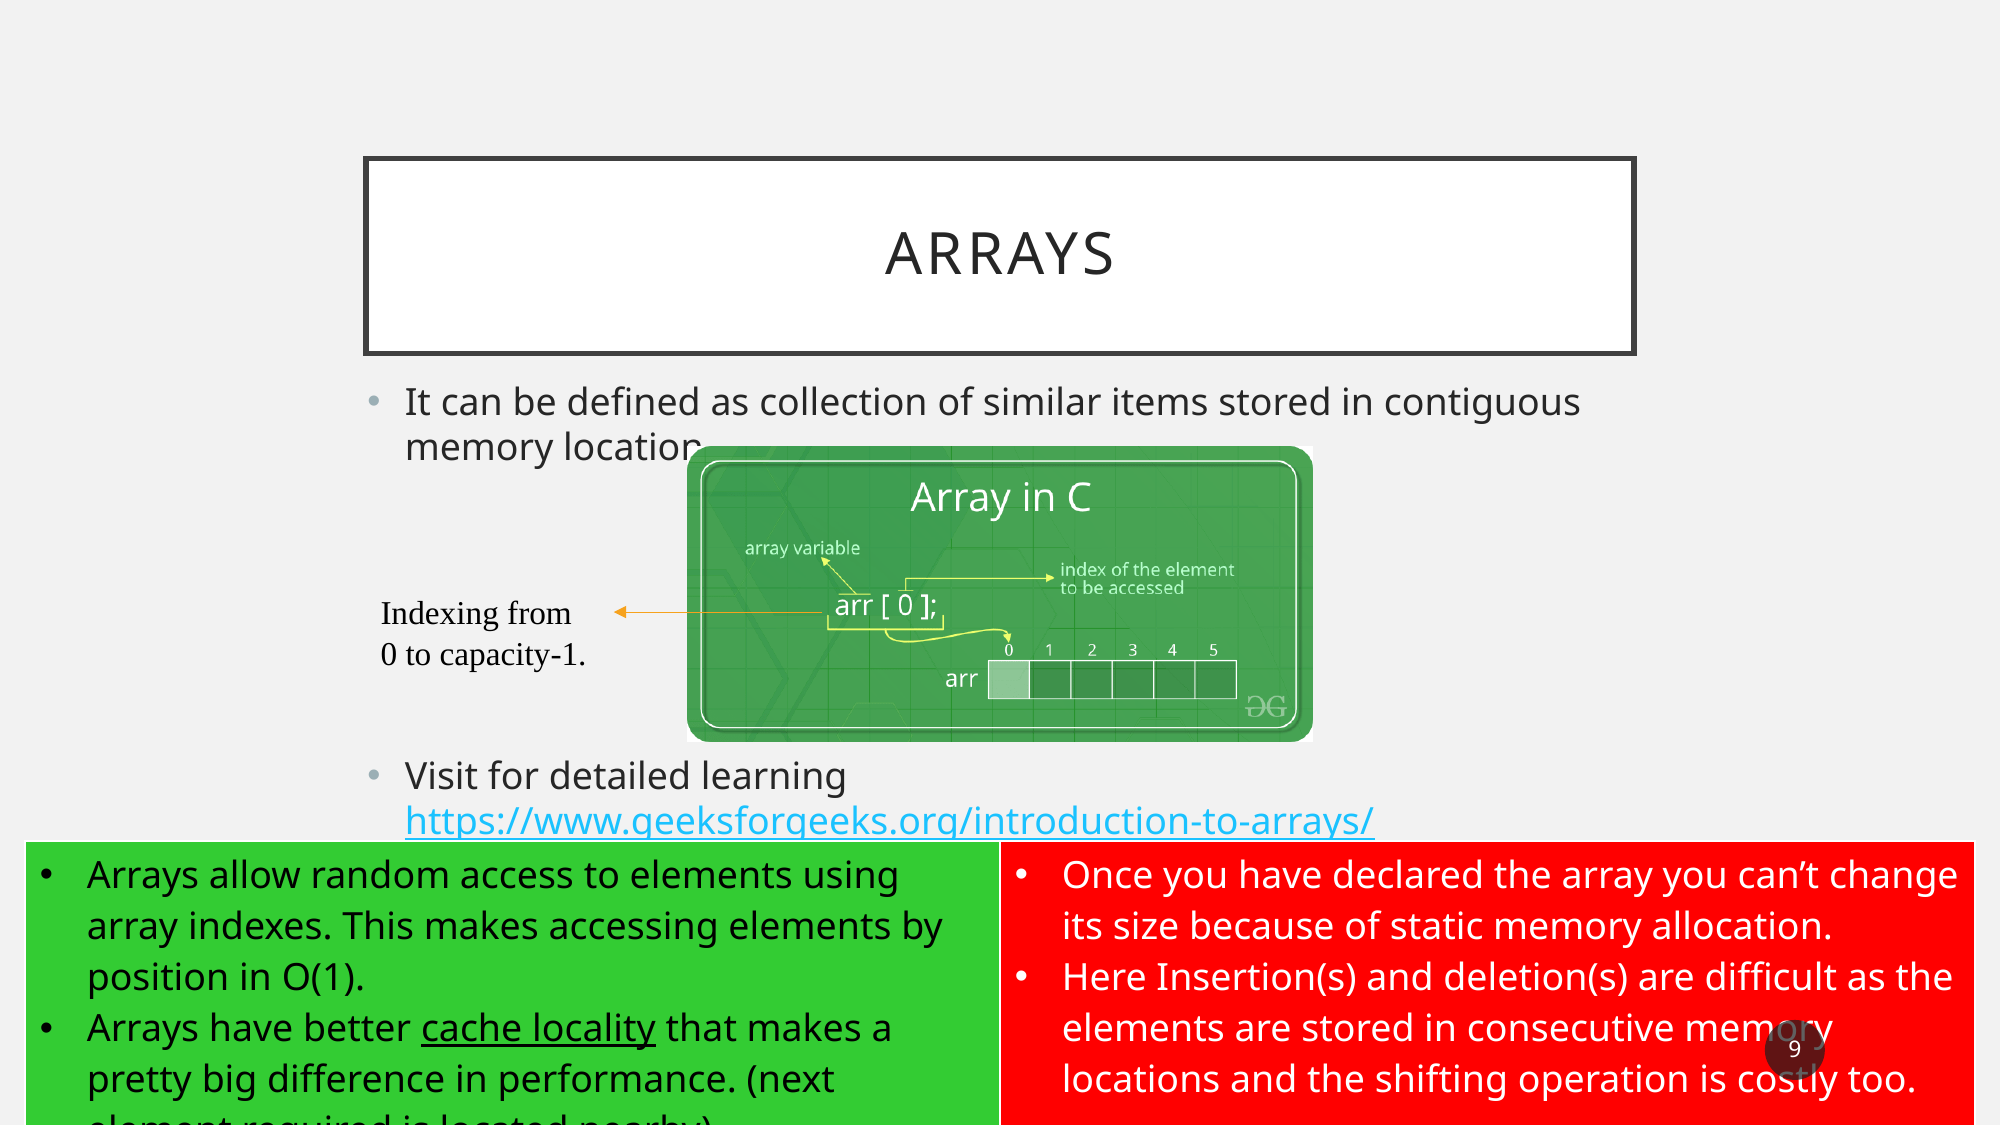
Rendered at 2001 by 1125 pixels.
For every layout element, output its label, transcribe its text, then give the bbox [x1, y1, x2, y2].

list It can be defined as collection of similar items stored in contiguous memory location. Visit for detailed learning https://www.geeksforgeeks.org/introduction-to-arrays/ [352, 370, 1621, 840]
slide_number 9 [1764, 1019, 1825, 1080]
text_box Indexing from 0 to capacity-1. [365, 584, 614, 679]
table_header Once you have declared the array you can’t change its size because of static memory allocation. Here Insertion(s) and deletion(s) are difficult as the elements are stored in consecutive memory locations and the shifting operation is costly too. [1001, 842, 1974, 1125]
table_header Arrays allow random access to elements using array indexes. This makes accessing elements by position in O(1). Arrays have better cache locality that makes a pretty big difference in performance. (next element required is located nearby) [26, 842, 999, 1125]
title Arrays [363, 156, 1637, 356]
picture [687, 446, 1313, 742]
